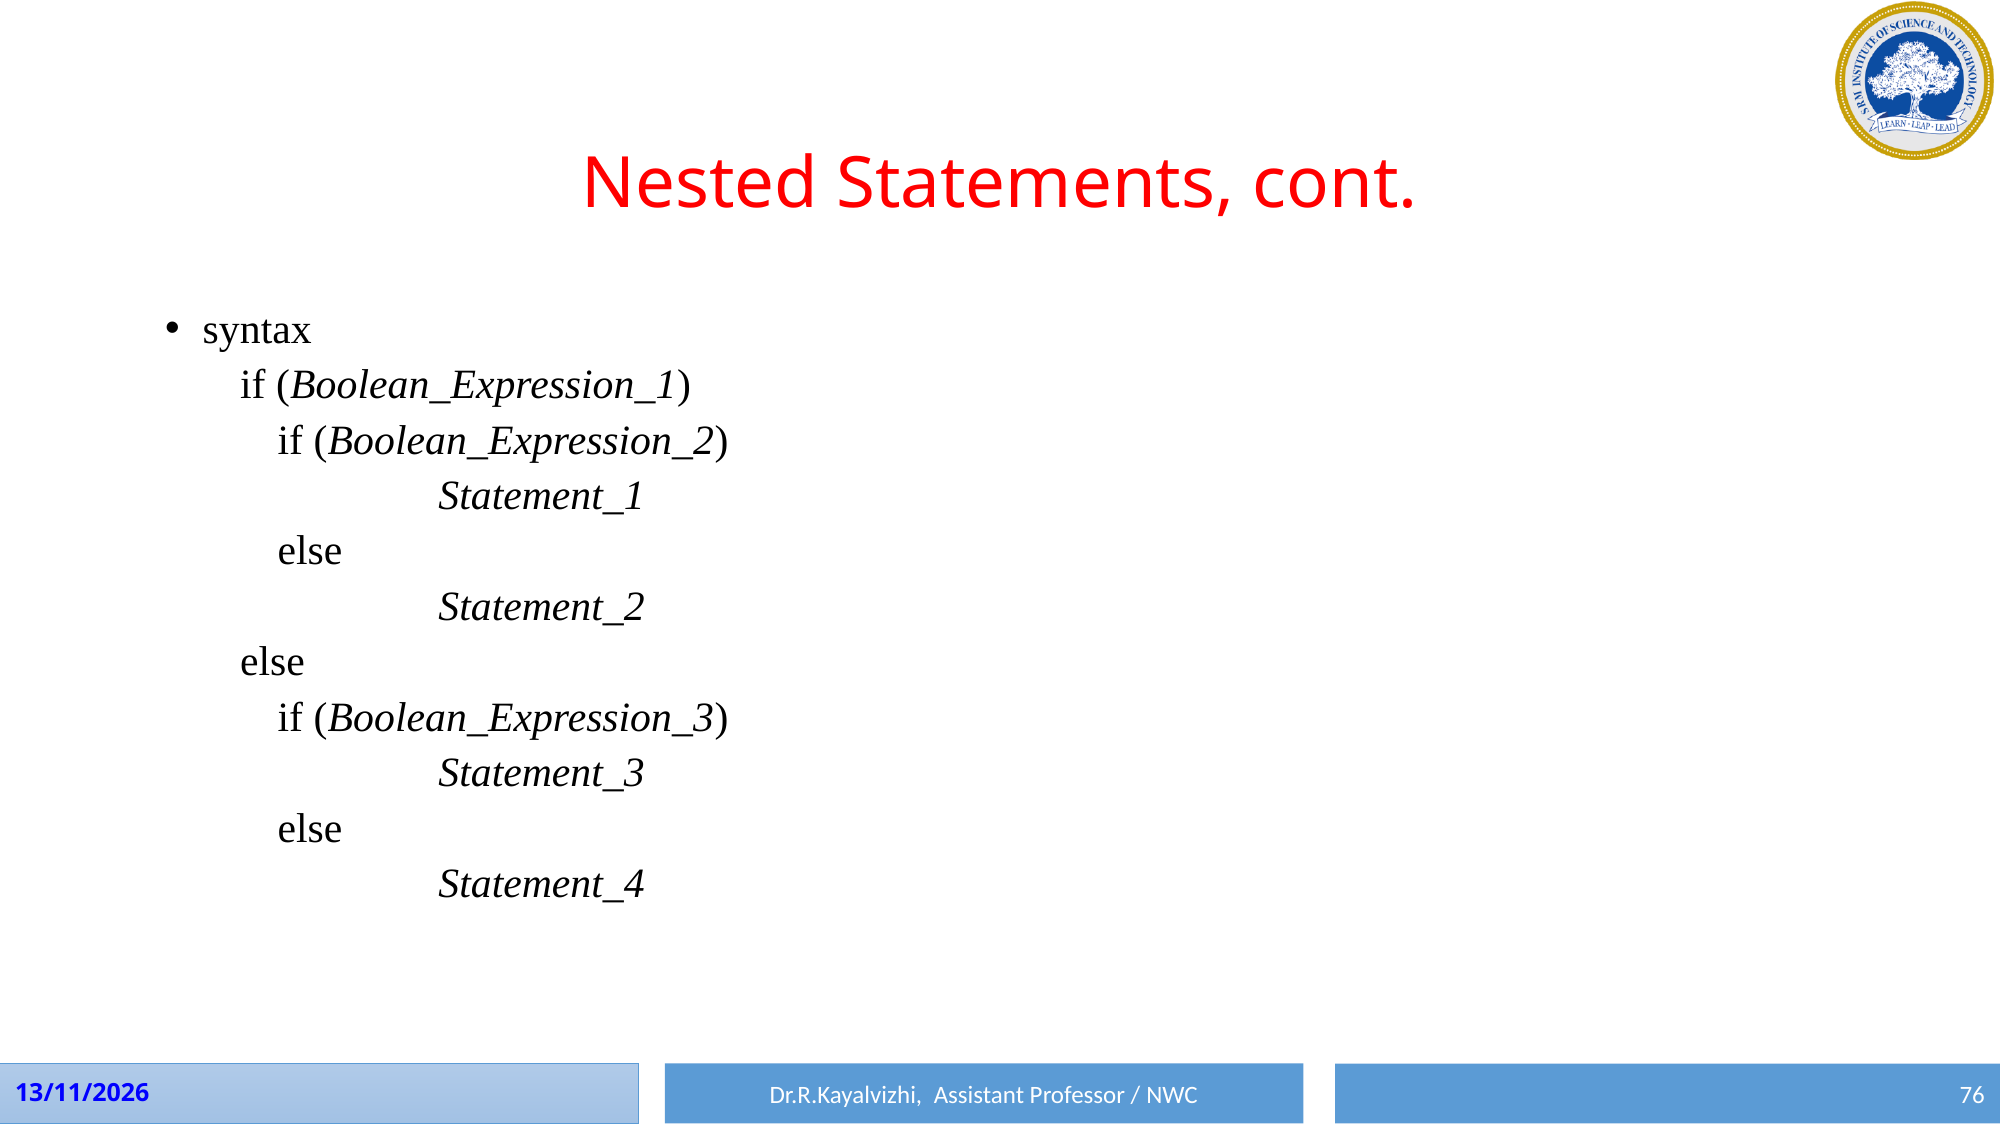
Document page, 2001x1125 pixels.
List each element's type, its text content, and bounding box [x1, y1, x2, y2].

text_box 10-08-2023 [0, 1063, 639, 1124]
list syntax if (Boolean_Expression_1) if (Boolean_Expression_2) Statement_1 else Statement_2 else if (Boolean_Expression_3) Statement_3 else Statement_4 [150, 299, 1850, 953]
text_box Dr.R.Kayalvizhi, Assistant Professor / NWC [664, 1063, 1304, 1124]
picture [1835, 1, 1994, 160]
title Nested Statements, cont. [150, 82, 1850, 286]
slide_number 76 [1335, 1063, 2000, 1124]
